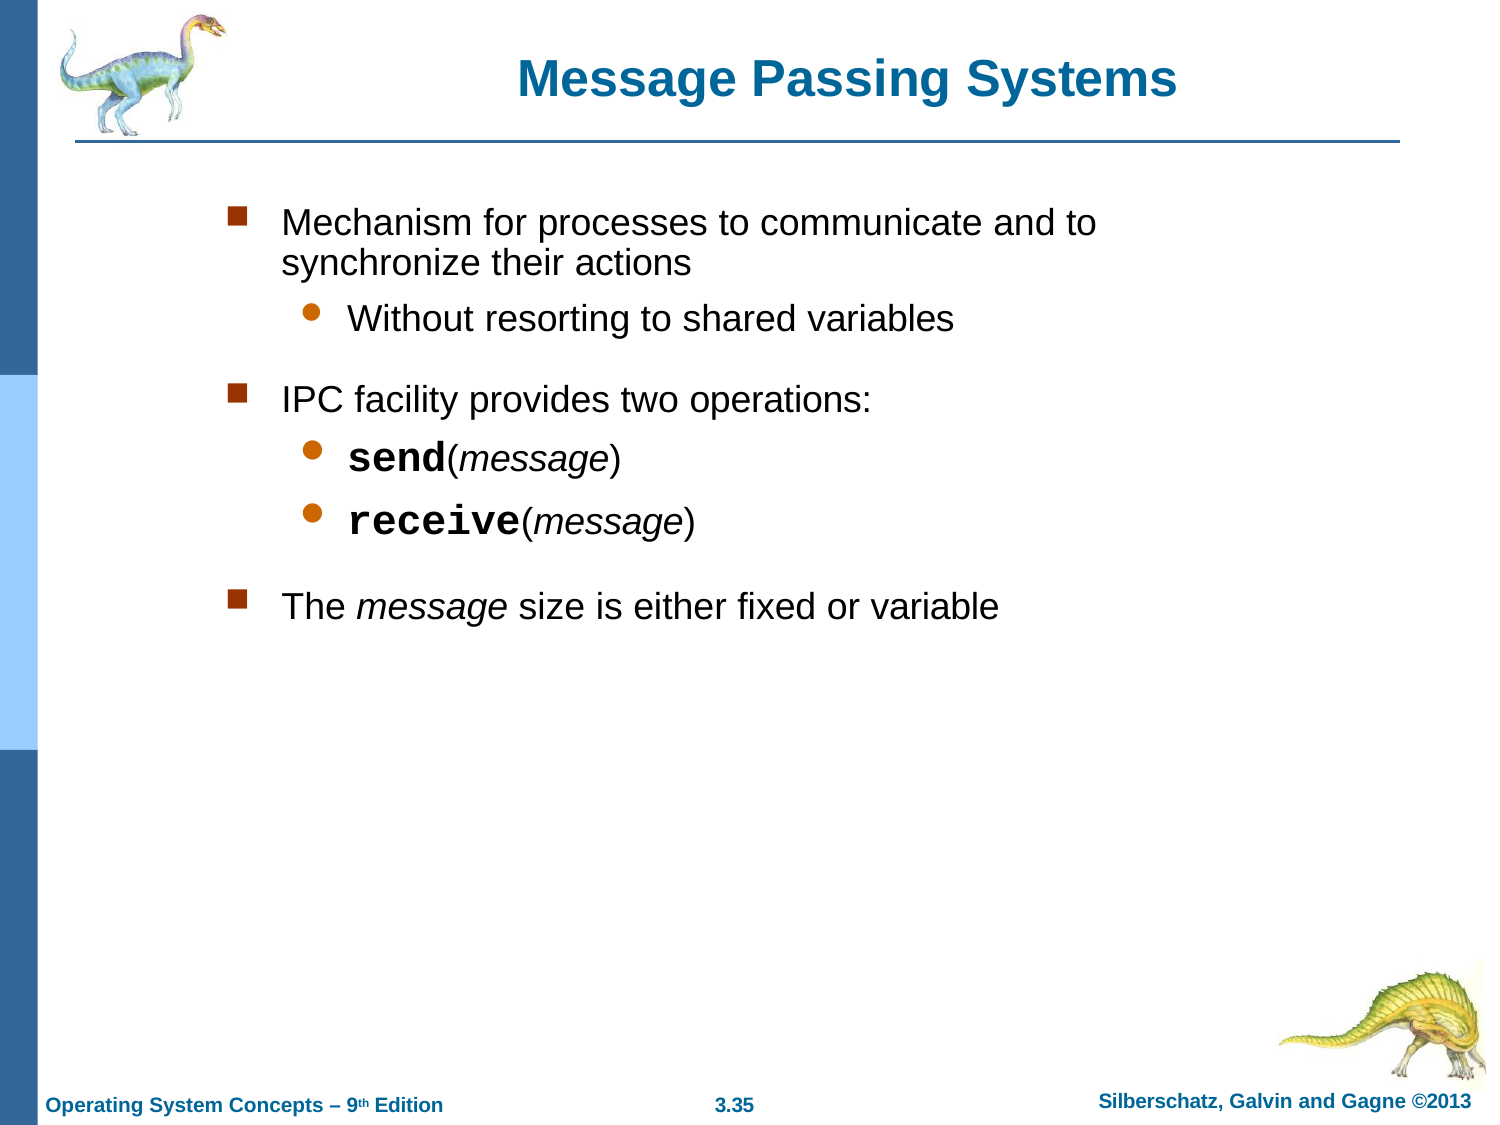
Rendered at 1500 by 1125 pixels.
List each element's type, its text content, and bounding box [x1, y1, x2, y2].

picture [1275, 959, 1486, 1090]
picture [58, 11, 228, 145]
slide_number Silberschatz, Galvin and Gagne ©2013 [1096, 1087, 1478, 1125]
title Message Passing Systems [213, 23, 1492, 232]
footer Operating System Concepts – 9th Edition [17, 1091, 450, 1125]
slide_number 3.10 [712, 1091, 764, 1125]
text_box Mechanism for processes to communicate and to synchronize their actions Without resorting to shared variables IPC facility provides two operations: send(message) receive(message) The message size is either fixed or variable [223, 195, 1101, 627]
